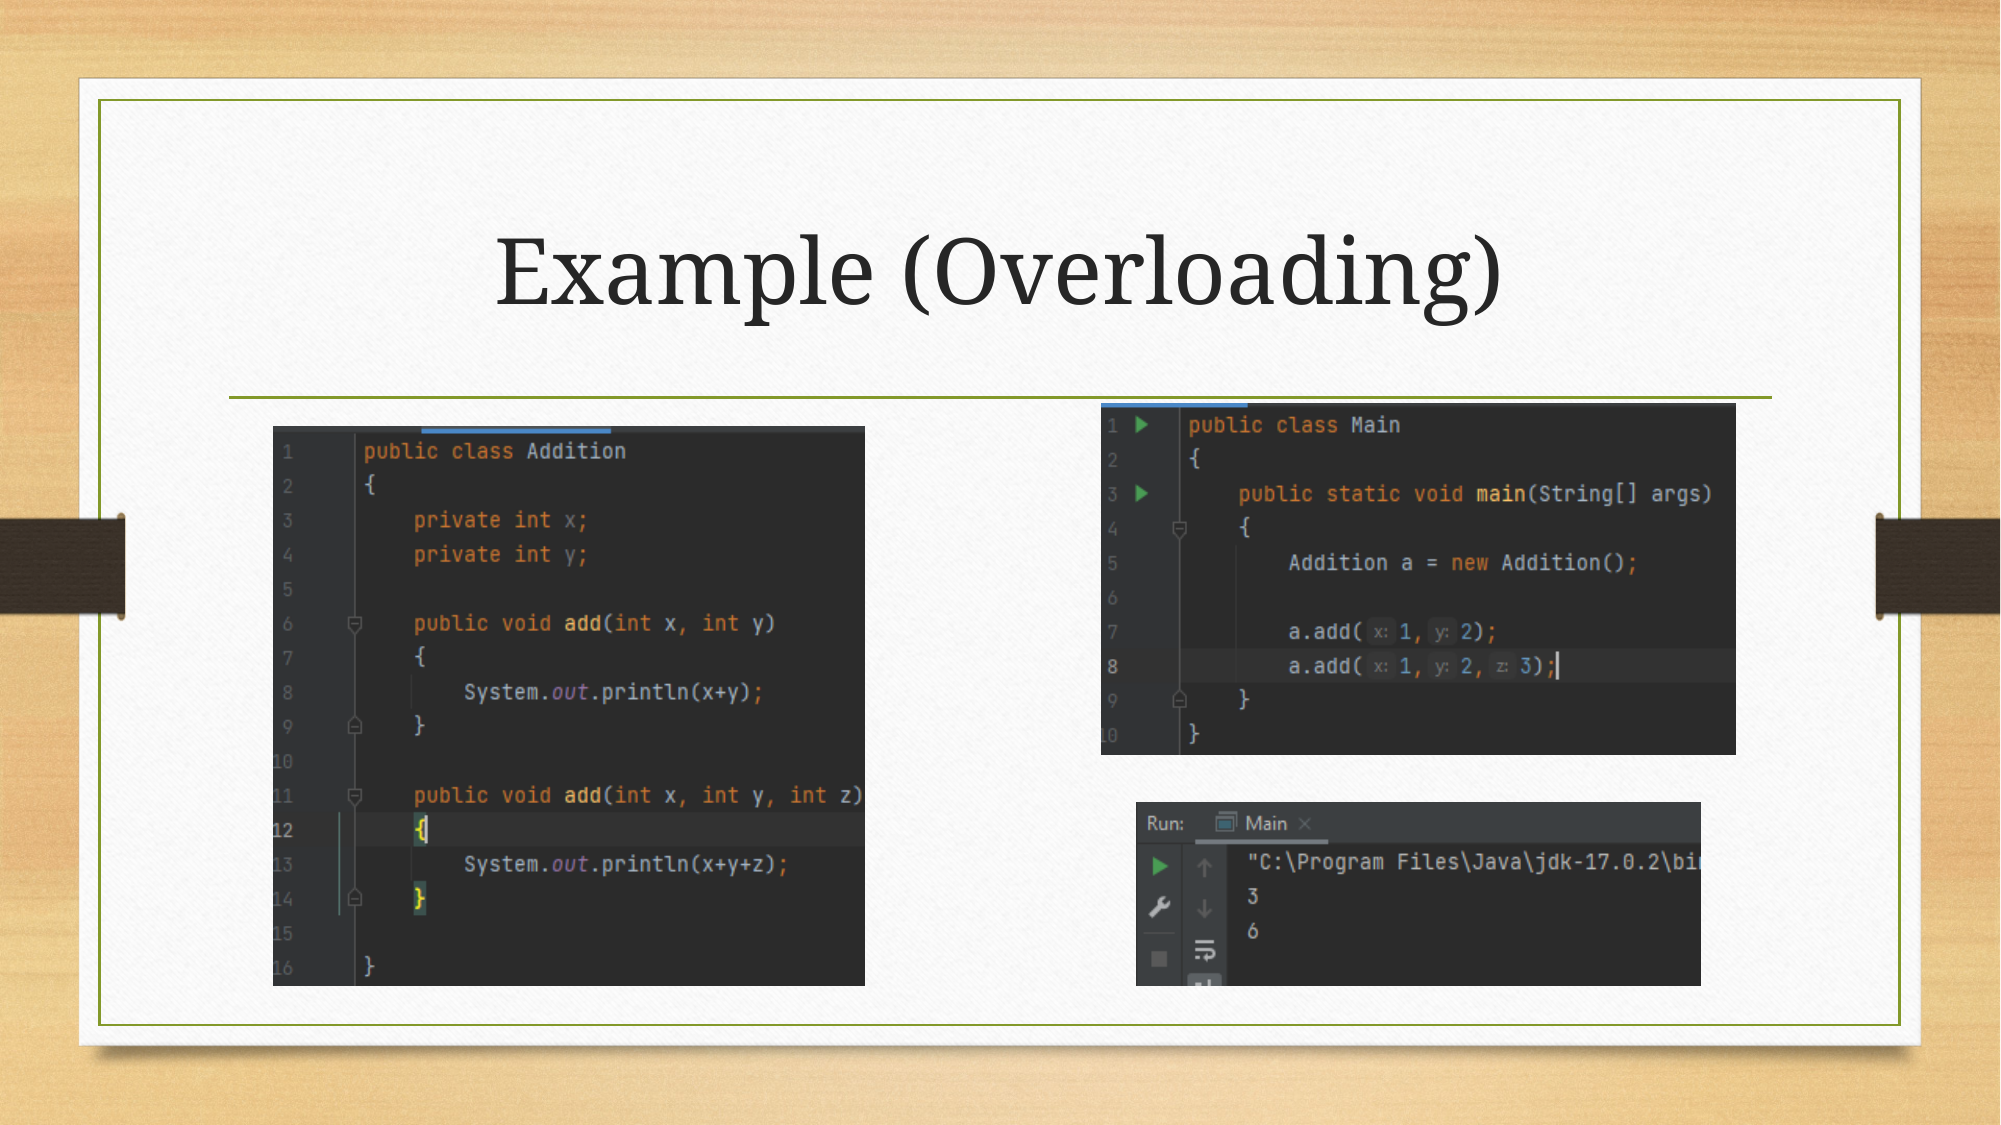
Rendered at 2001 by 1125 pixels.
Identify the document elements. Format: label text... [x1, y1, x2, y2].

title Example (Overloading) [212, 161, 1788, 375]
picture [0, 0, 2001, 1125]
